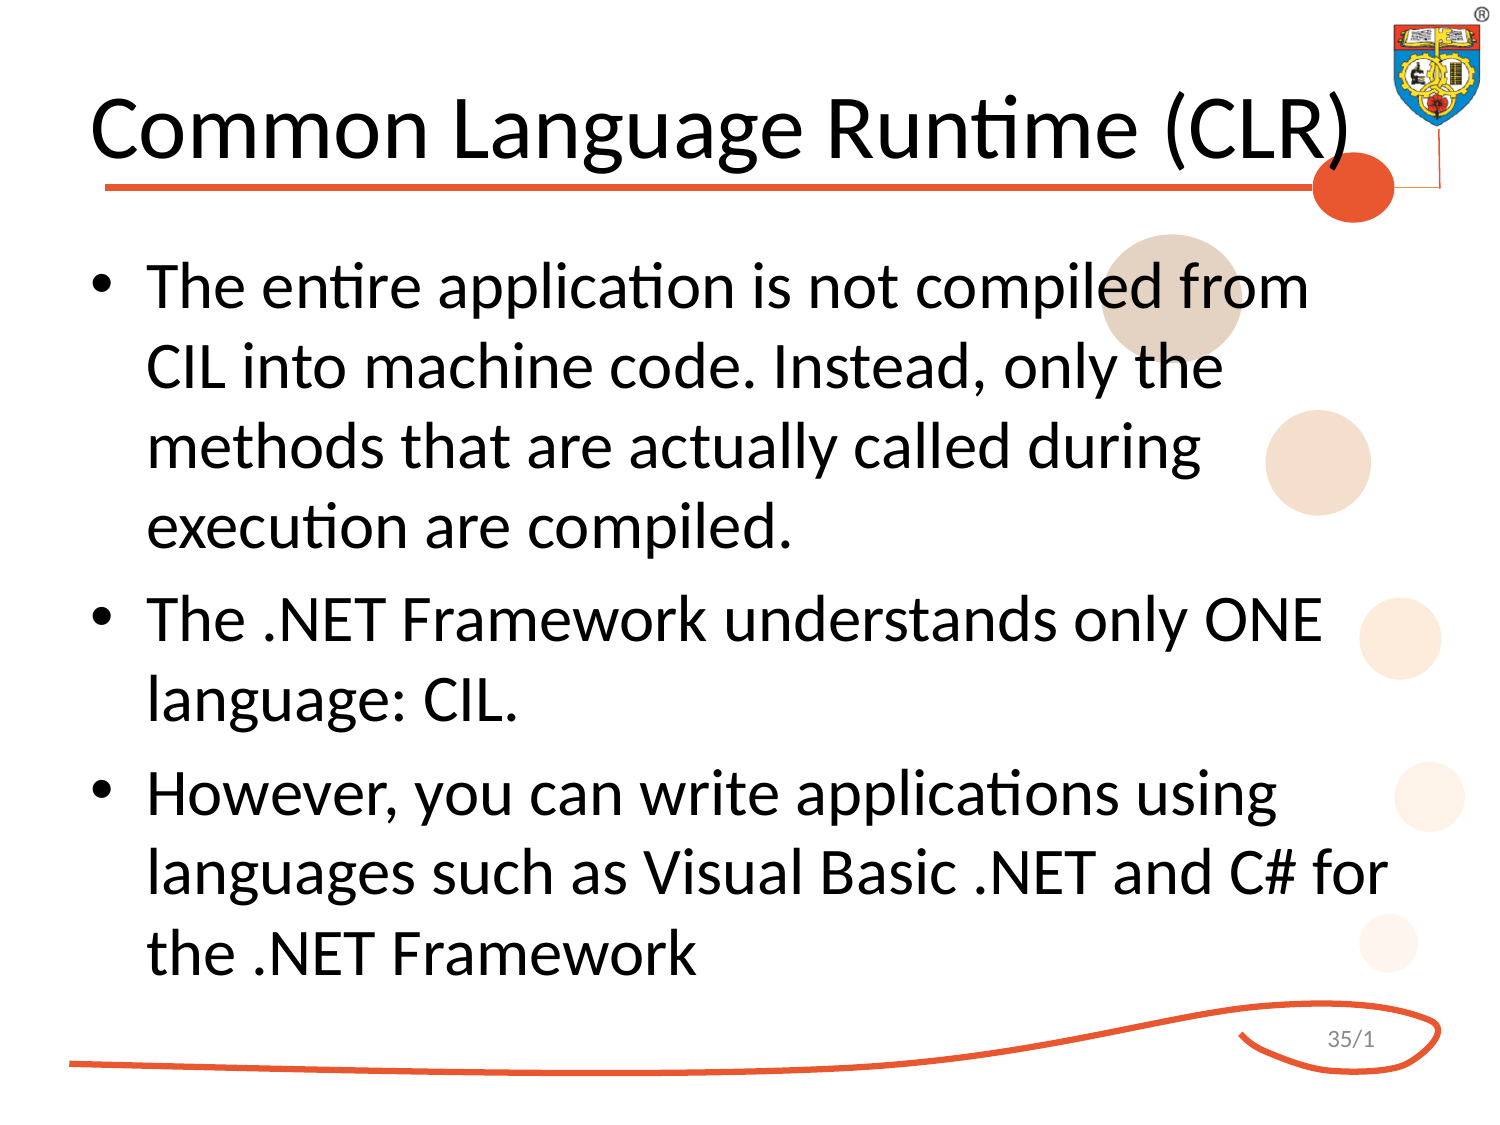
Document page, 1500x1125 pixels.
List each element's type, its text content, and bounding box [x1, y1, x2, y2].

title Common Language Runtime (CLR) [75, 30, 1438, 213]
picture [1389, 3, 1492, 129]
list The entire application is not compiled from CIL into machine code. Instead, only the methods that are actually called during execution are compiled. The .NET Framework understands only ONE language: CIL. However, you can write applications using languages such as Visual Basic .NET and C# for the .NET Framework [75, 234, 1418, 1000]
